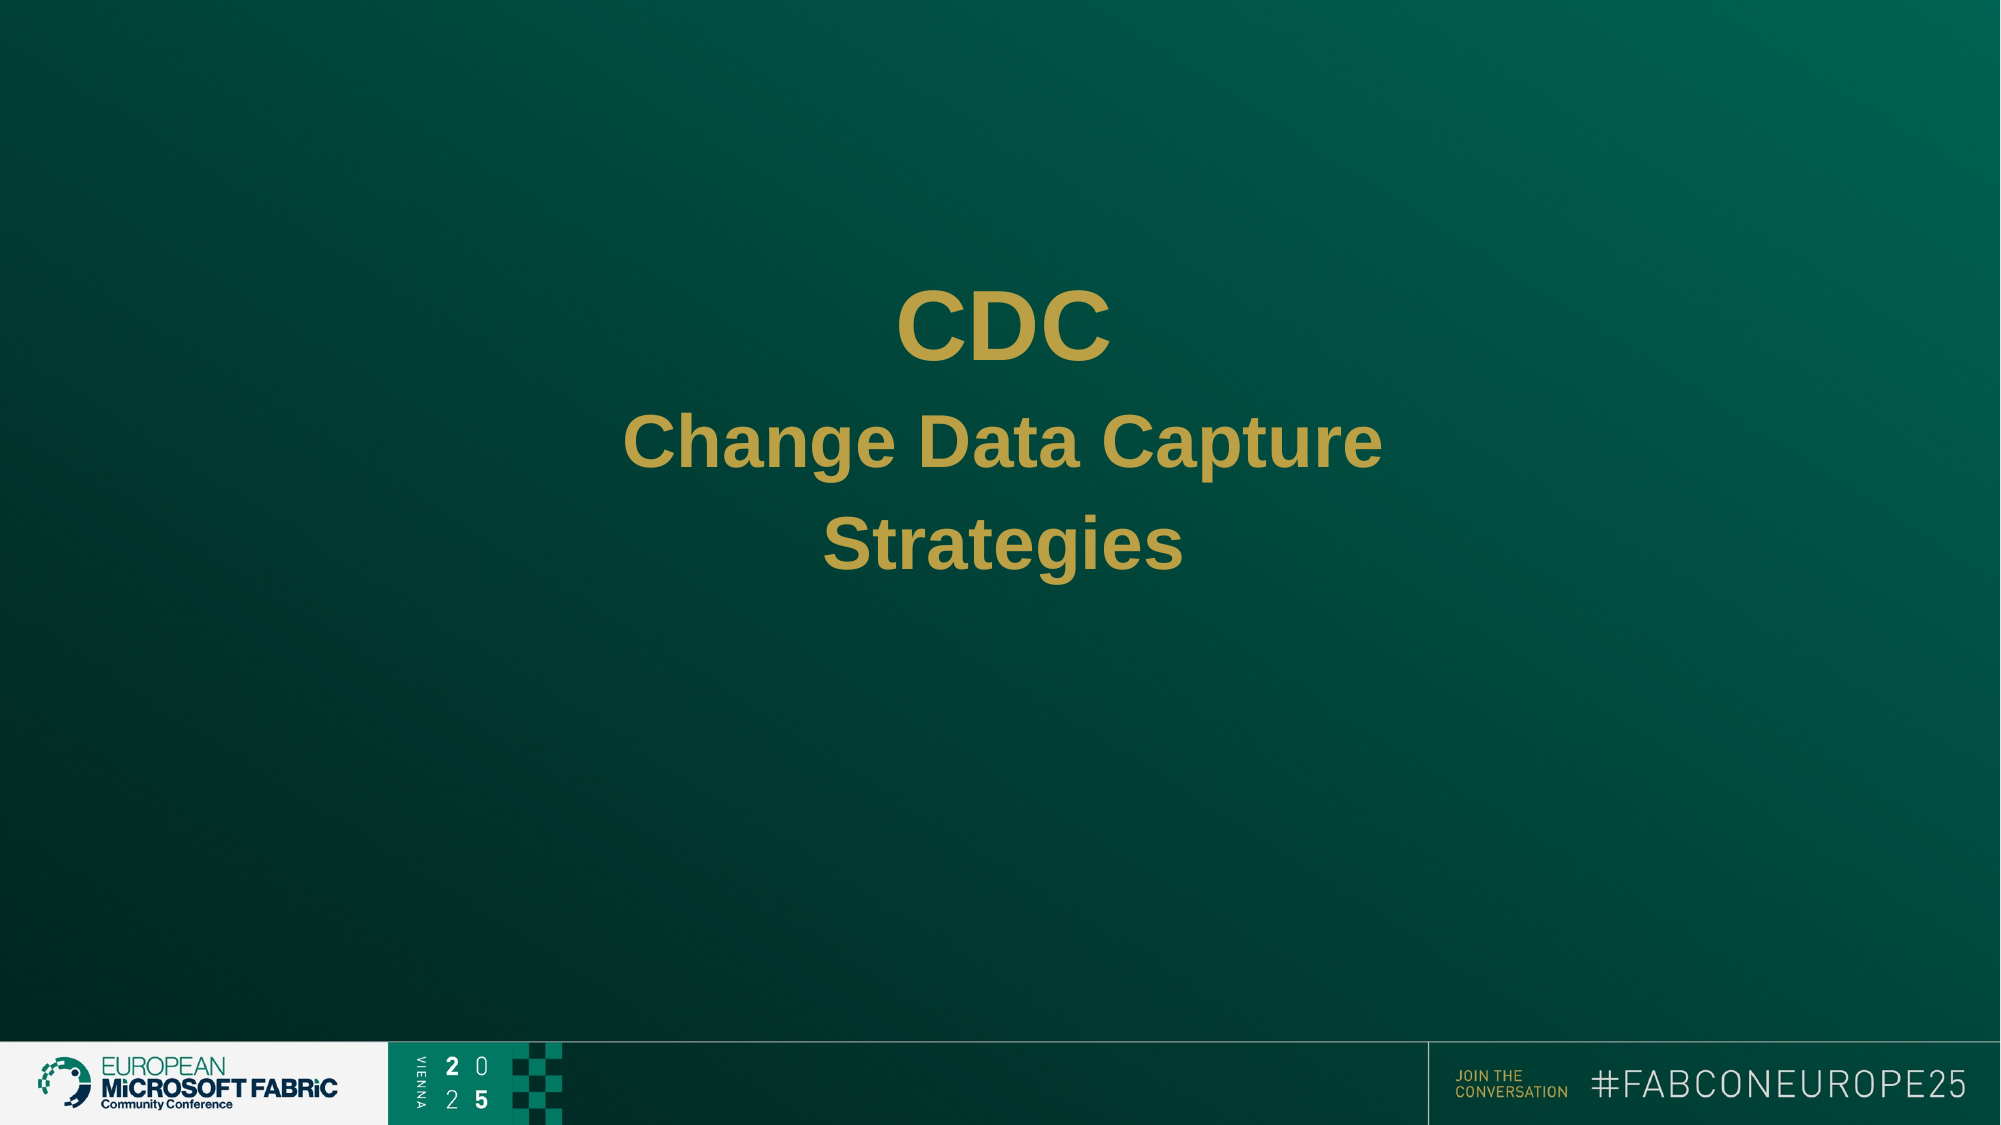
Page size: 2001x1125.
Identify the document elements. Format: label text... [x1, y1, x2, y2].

picture [0, 0, 2001, 1125]
list CDC Change Data Capture Strategies [121, 267, 1887, 900]
